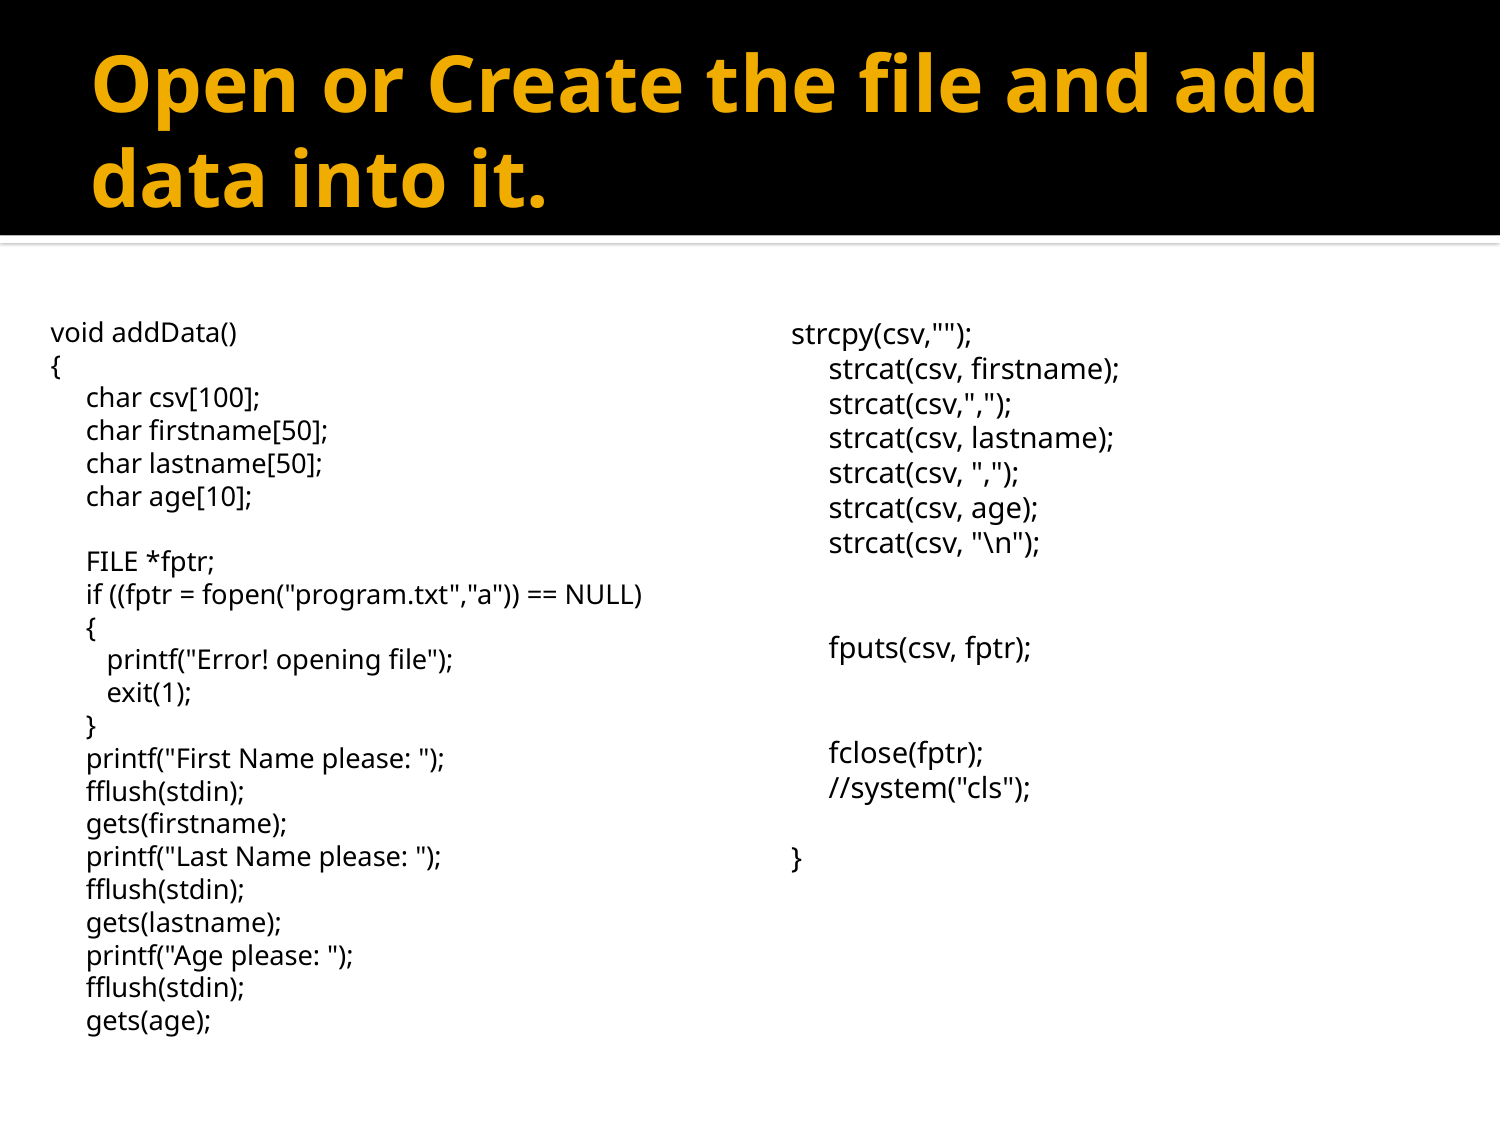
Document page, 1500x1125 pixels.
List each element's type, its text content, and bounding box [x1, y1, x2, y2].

text_box strcpy(csv,""); strcat(csv, firstname); strcat(csv,","); strcat(csv, lastname); strcat(csv, ","); strcat(csv, age); strcat(csv, "\n"); fputs(csv, fptr); fclose(fptr); //system("cls"); } [762, 299, 1475, 1059]
list void addData() { char csv[100]; char firstname[50]; char lastname[50]; char age[10]; FILE *fptr; if ((fptr = fopen("program.txt","a")) == NULL) { printf("Error! opening file"); exit(1); } printf("First Name please: "); fflush(stdin); gets(firstname); printf("Last Name please: "); fflush(stdin); gets(lastname); printf("Age please: "); fflush(stdin); gets(age); [24, 299, 738, 1059]
title Open or Create the file and add data into it. [75, 25, 1425, 231]
